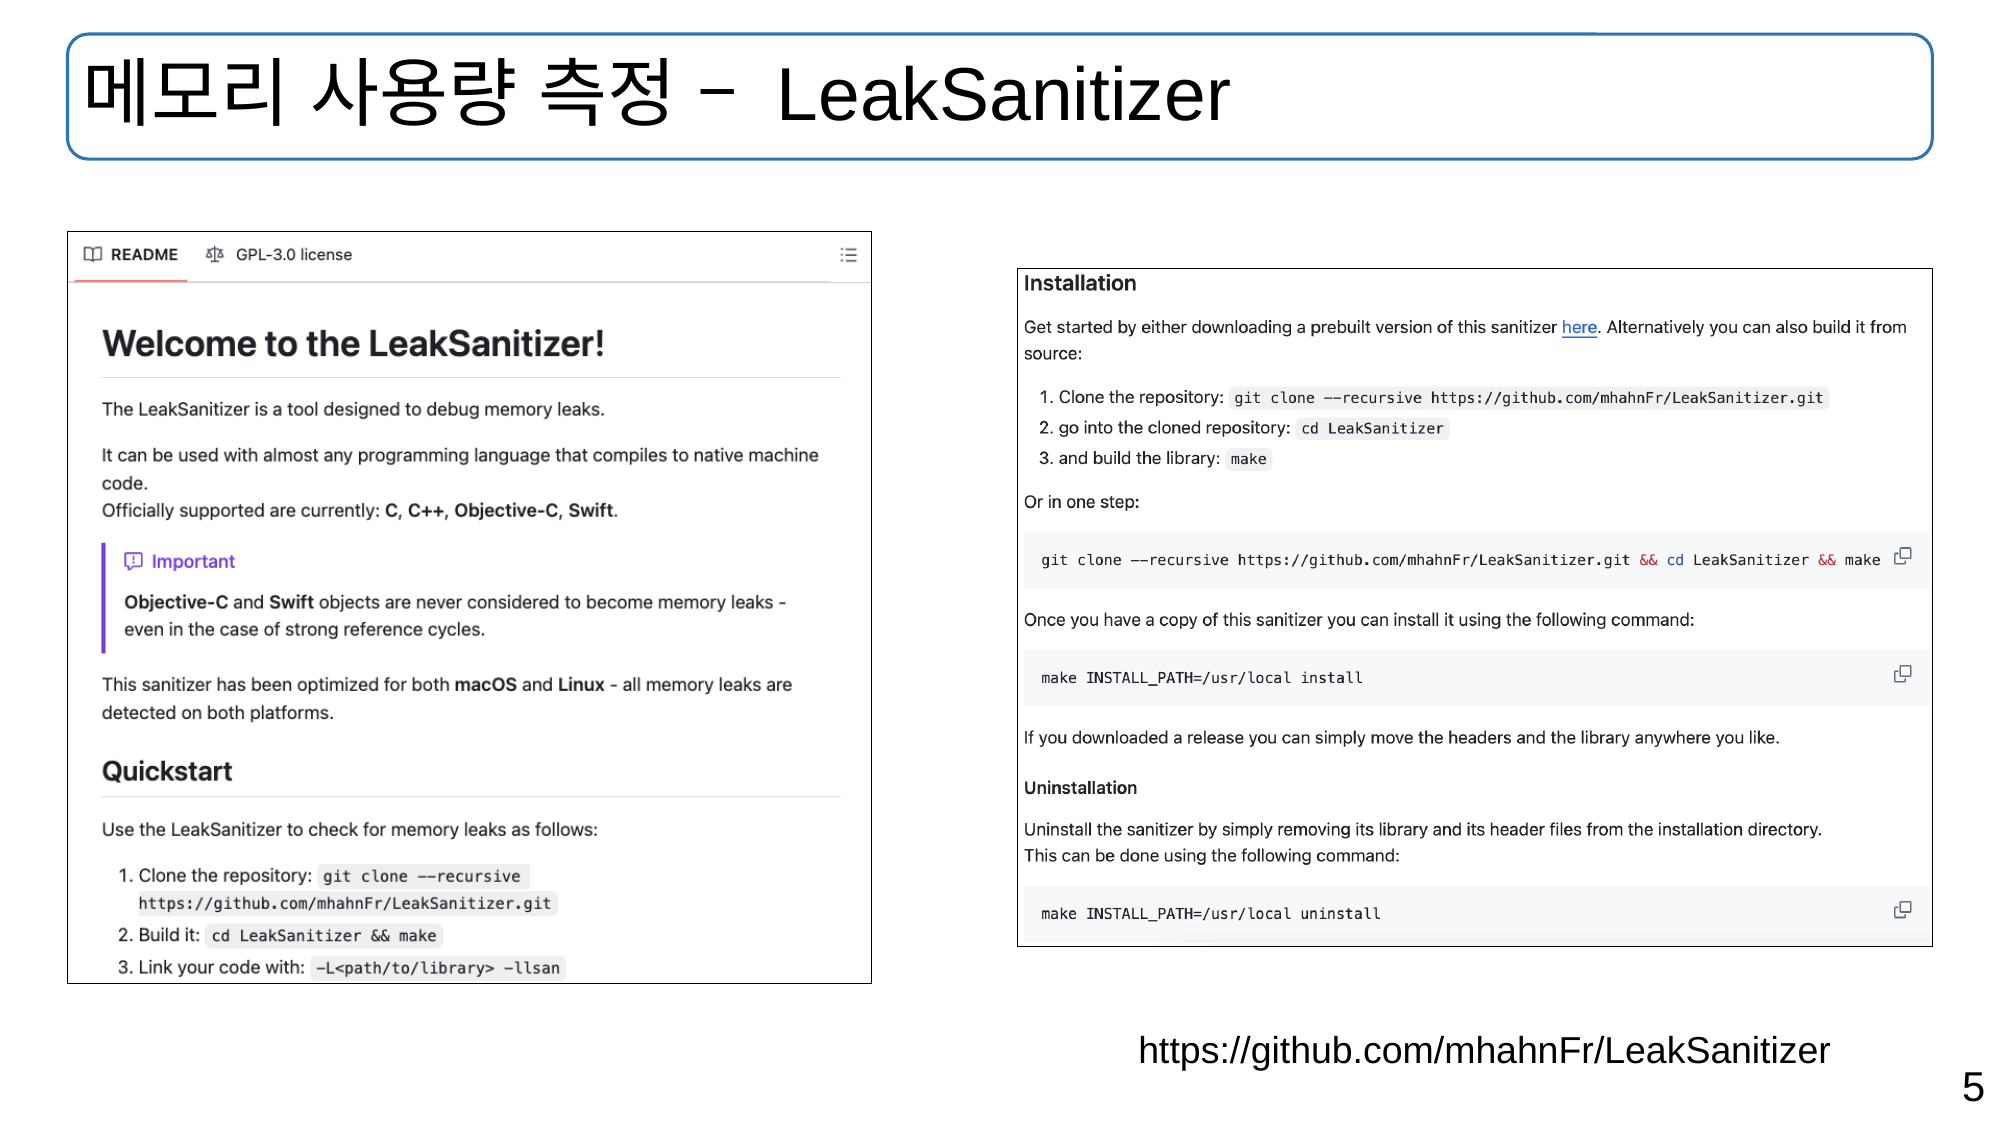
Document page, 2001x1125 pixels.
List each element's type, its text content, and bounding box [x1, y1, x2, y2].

title 메모리 사용량 측정 – LeakSanitizer [67, 34, 1933, 160]
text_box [67, 231, 1933, 1080]
